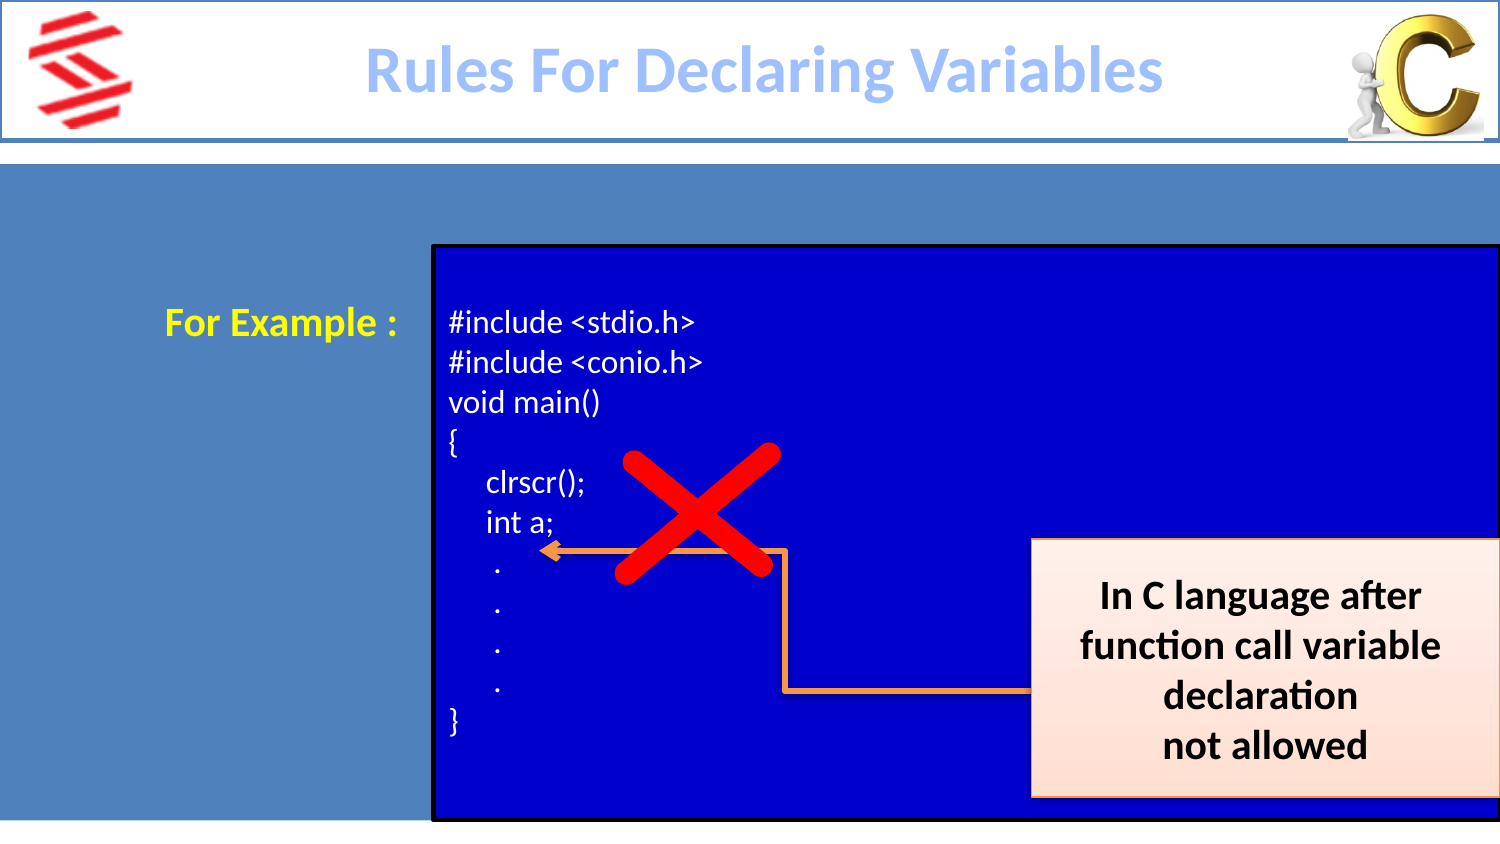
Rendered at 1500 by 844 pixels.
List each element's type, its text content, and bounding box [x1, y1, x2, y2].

text_box In C language after function call variable declaration not allowed [1031, 538, 1500, 798]
picture [23, 11, 141, 130]
text_box #include <stdio.h> #include <conio.h> void main() { clrscr(); int a; . . . . } [433, 292, 926, 797]
picture [538, 351, 856, 669]
text_box [0, 162, 1500, 187]
title Rules For Declaring Variables [0, 0, 1500, 143]
text_box [431, 244, 1500, 822]
text_box For Example : [0, 187, 1500, 553]
picture [1348, 11, 1484, 141]
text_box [538, 550, 1032, 692]
text_box [0, 553, 431, 822]
